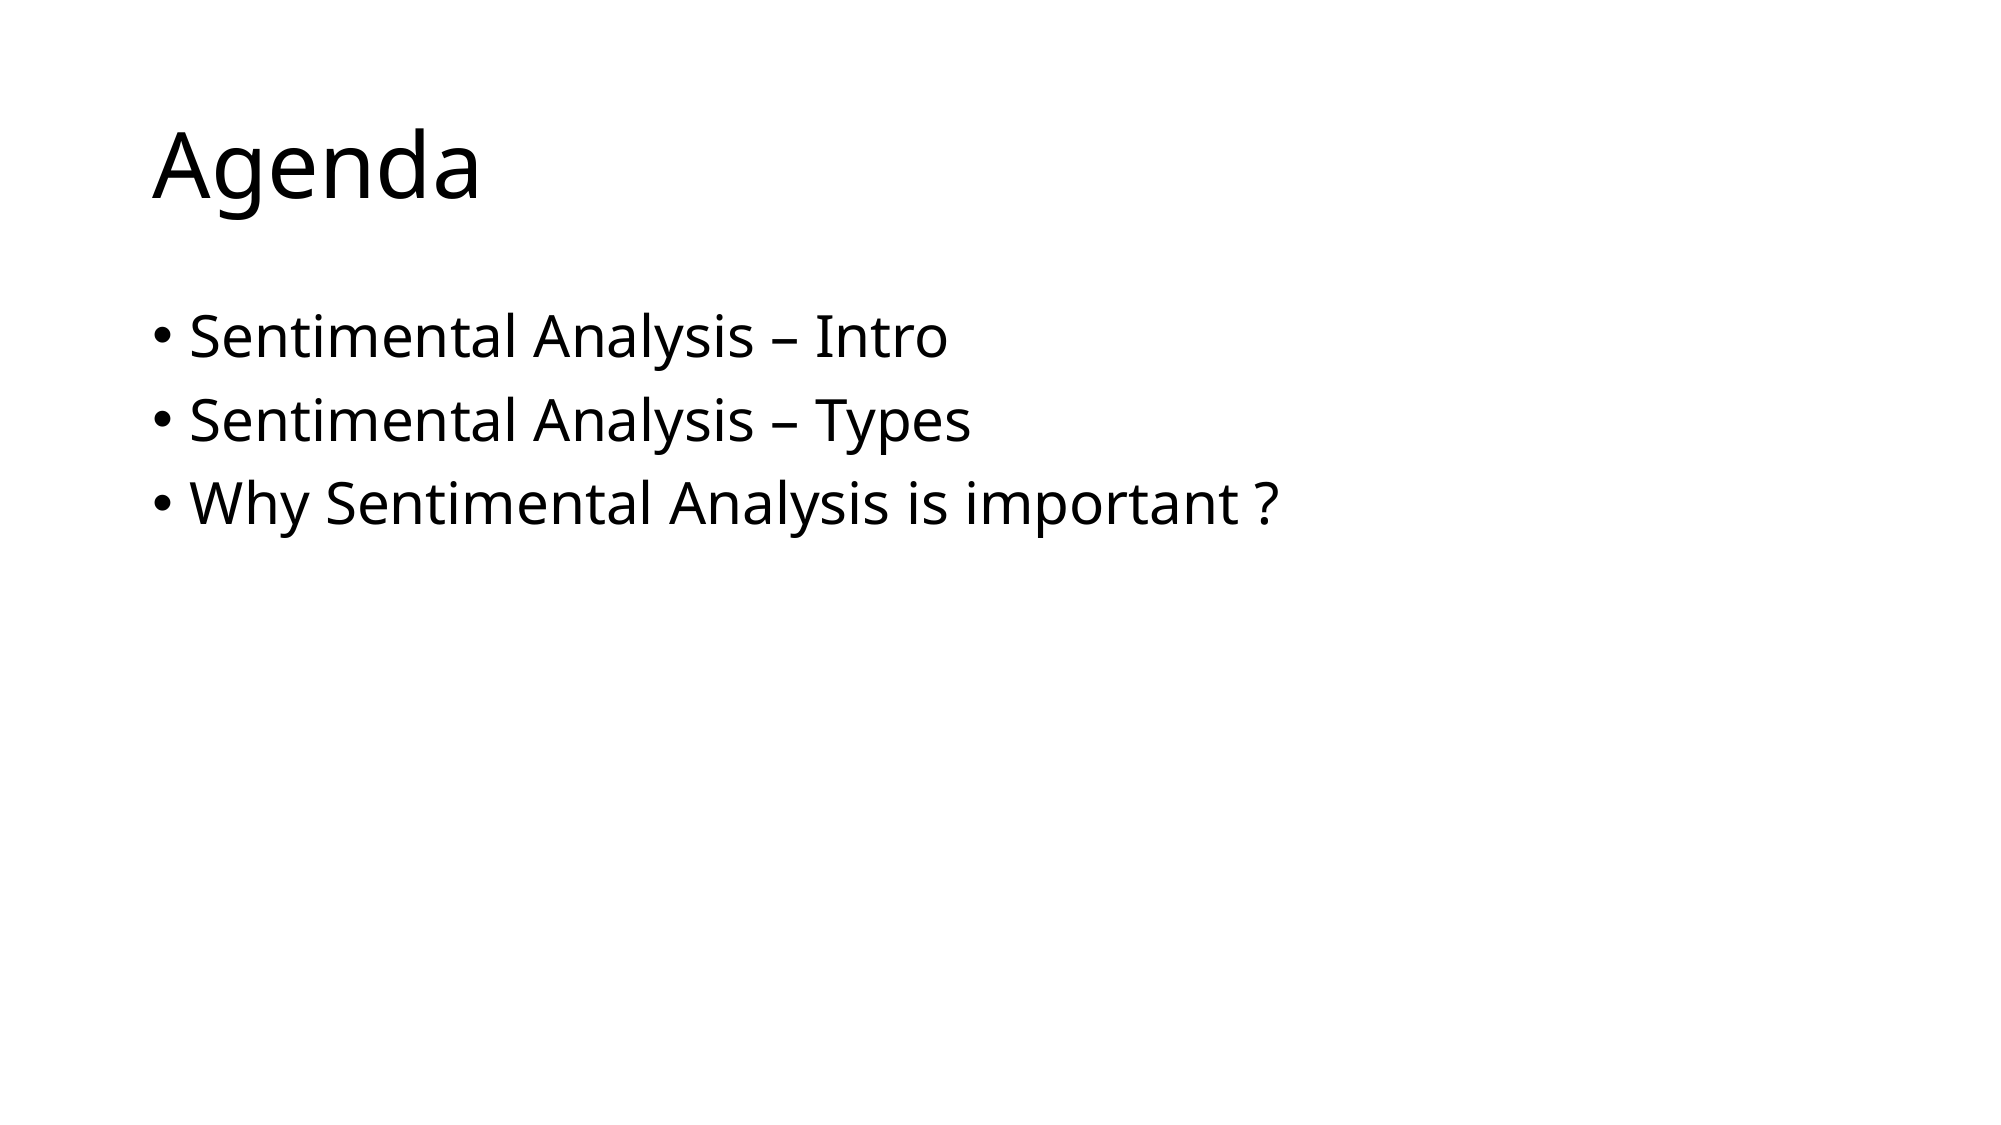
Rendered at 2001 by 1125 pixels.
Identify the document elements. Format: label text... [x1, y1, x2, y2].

title Agenda [137, 59, 1863, 278]
list Sentimental Analysis – Intro Sentimental Analysis – Types Why Sentimental Analysis is important ? [137, 299, 1863, 1014]
